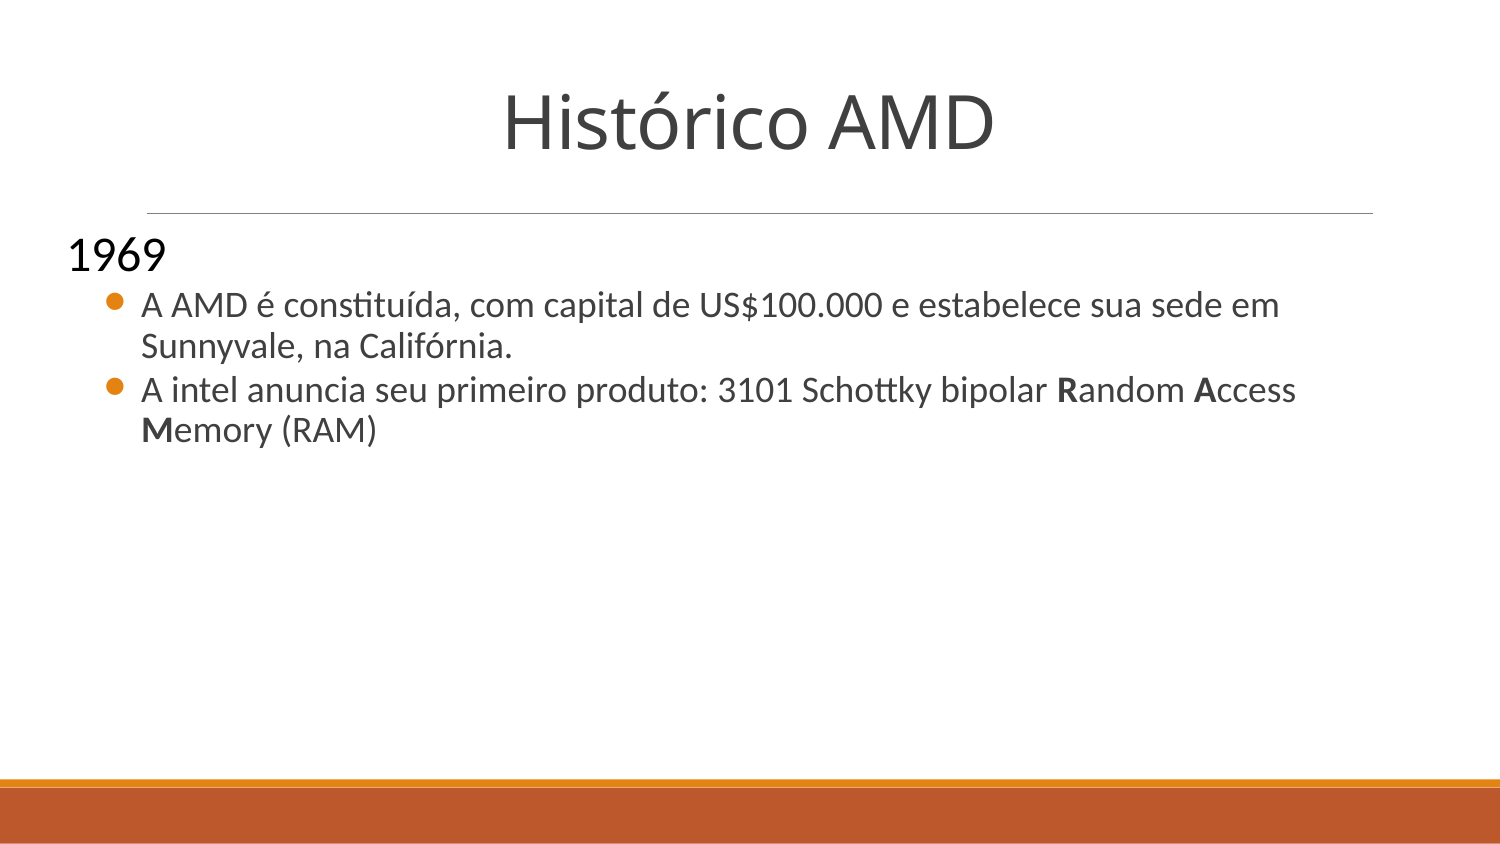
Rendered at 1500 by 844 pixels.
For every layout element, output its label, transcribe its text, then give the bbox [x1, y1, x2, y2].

list 1969 A AMD é constituída, com capital de US$100.000 e estabelece sua sede em Sunnyvale, na Califórnia.​ A intel anuncia seu primeiro produto: 3101 Schottky bipolar Random Access Memory (RAM) [51, 213, 1449, 774]
title Histórico AMD [51, 72, 1449, 167]
